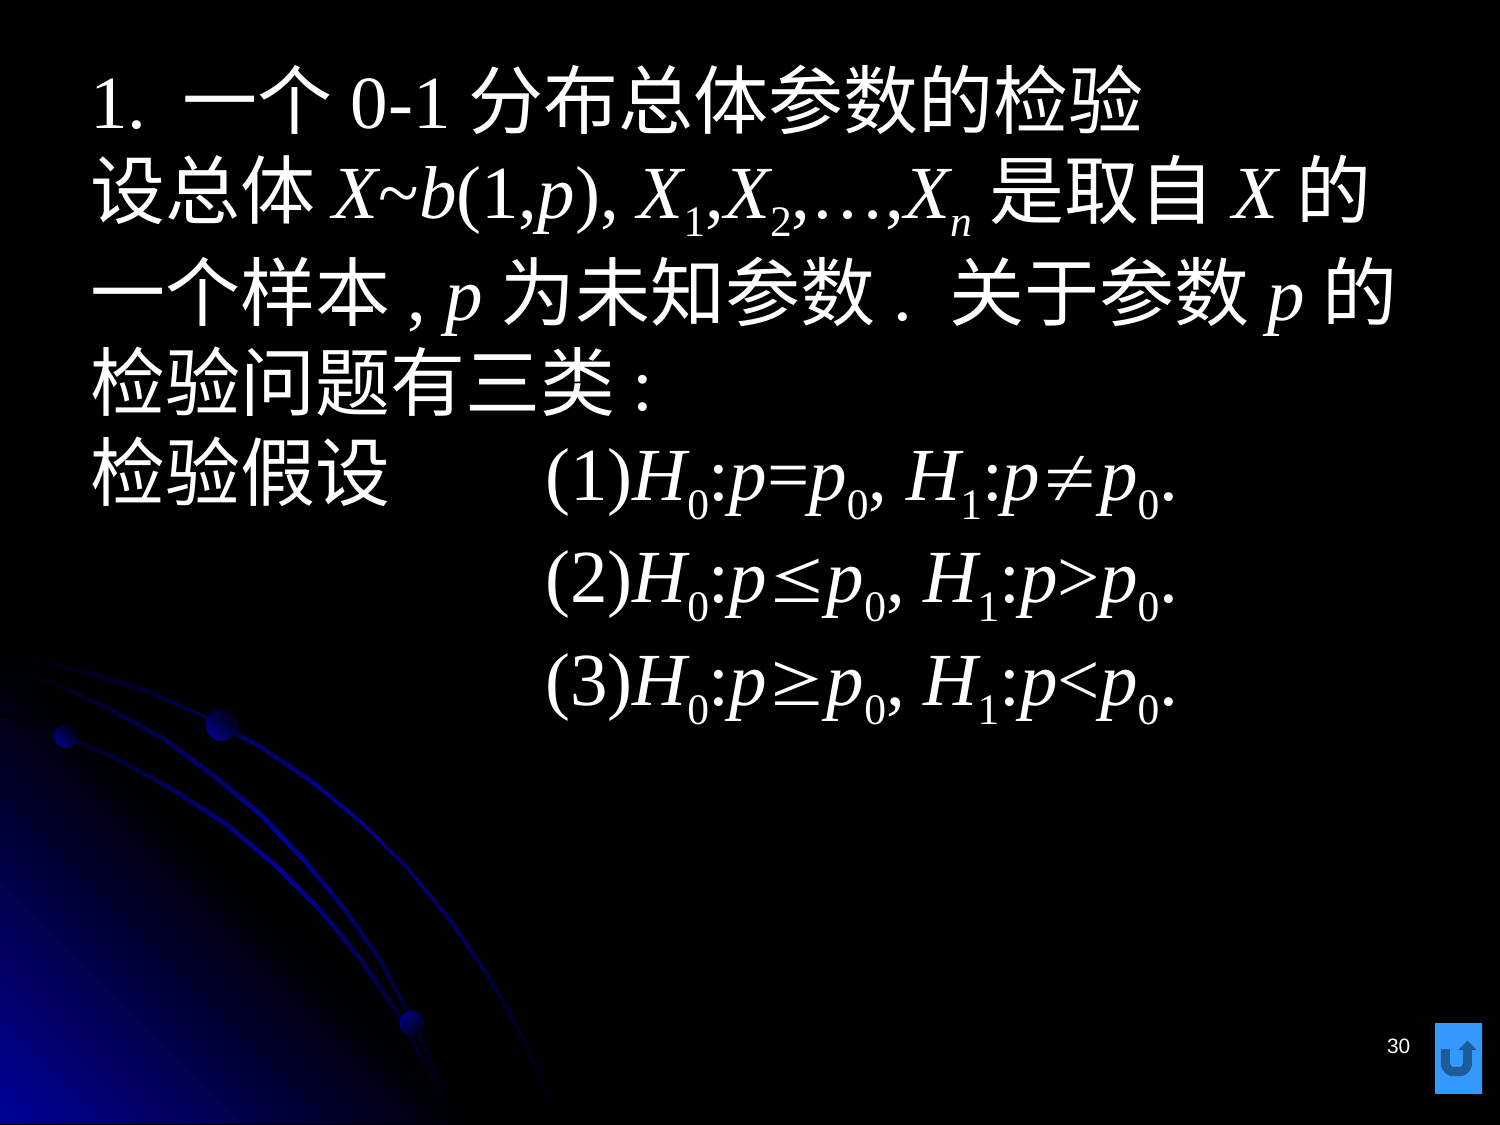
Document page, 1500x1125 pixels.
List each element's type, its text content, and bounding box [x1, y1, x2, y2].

title 1. 一个0-1分布总体参数的检验 设总体X~b(1,p), X1,X2,…,Xn是取自X的一个样本, p为未知参数. 关于参数p的检验问题有三类: 检验假设 (1)H0:p=p0, H1:pp0. (2)H0:pp0, H1:p>p0. (3)H0:pp0, H1:p<p0. [75, 45, 1425, 1024]
slide_number 30 [1074, 1025, 1425, 1100]
